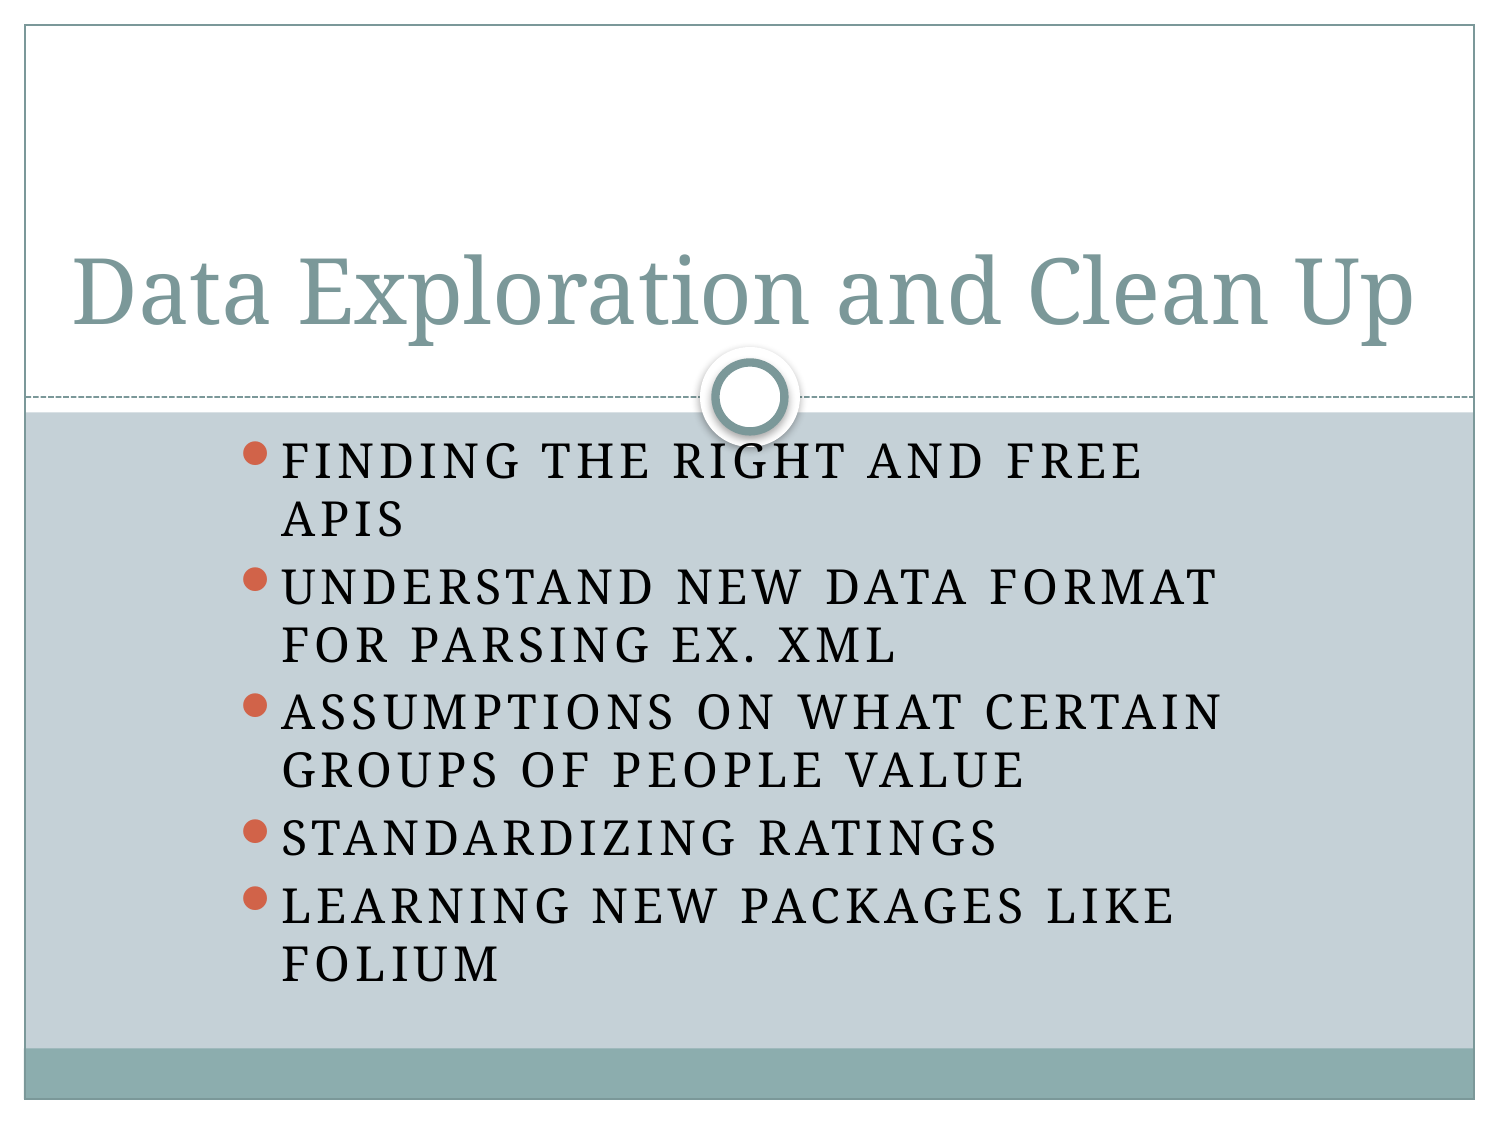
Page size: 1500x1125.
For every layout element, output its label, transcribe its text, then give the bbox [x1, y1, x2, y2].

subtitle Finding the Right and Free APIs Understand new data format for parsing ex. XML Assumptions on what Certain groups of people value Standardizing Ratings Learning new packages like Folium [225, 422, 1275, 1008]
title Data Exploration and Clean Up [26, 62, 1464, 350]
